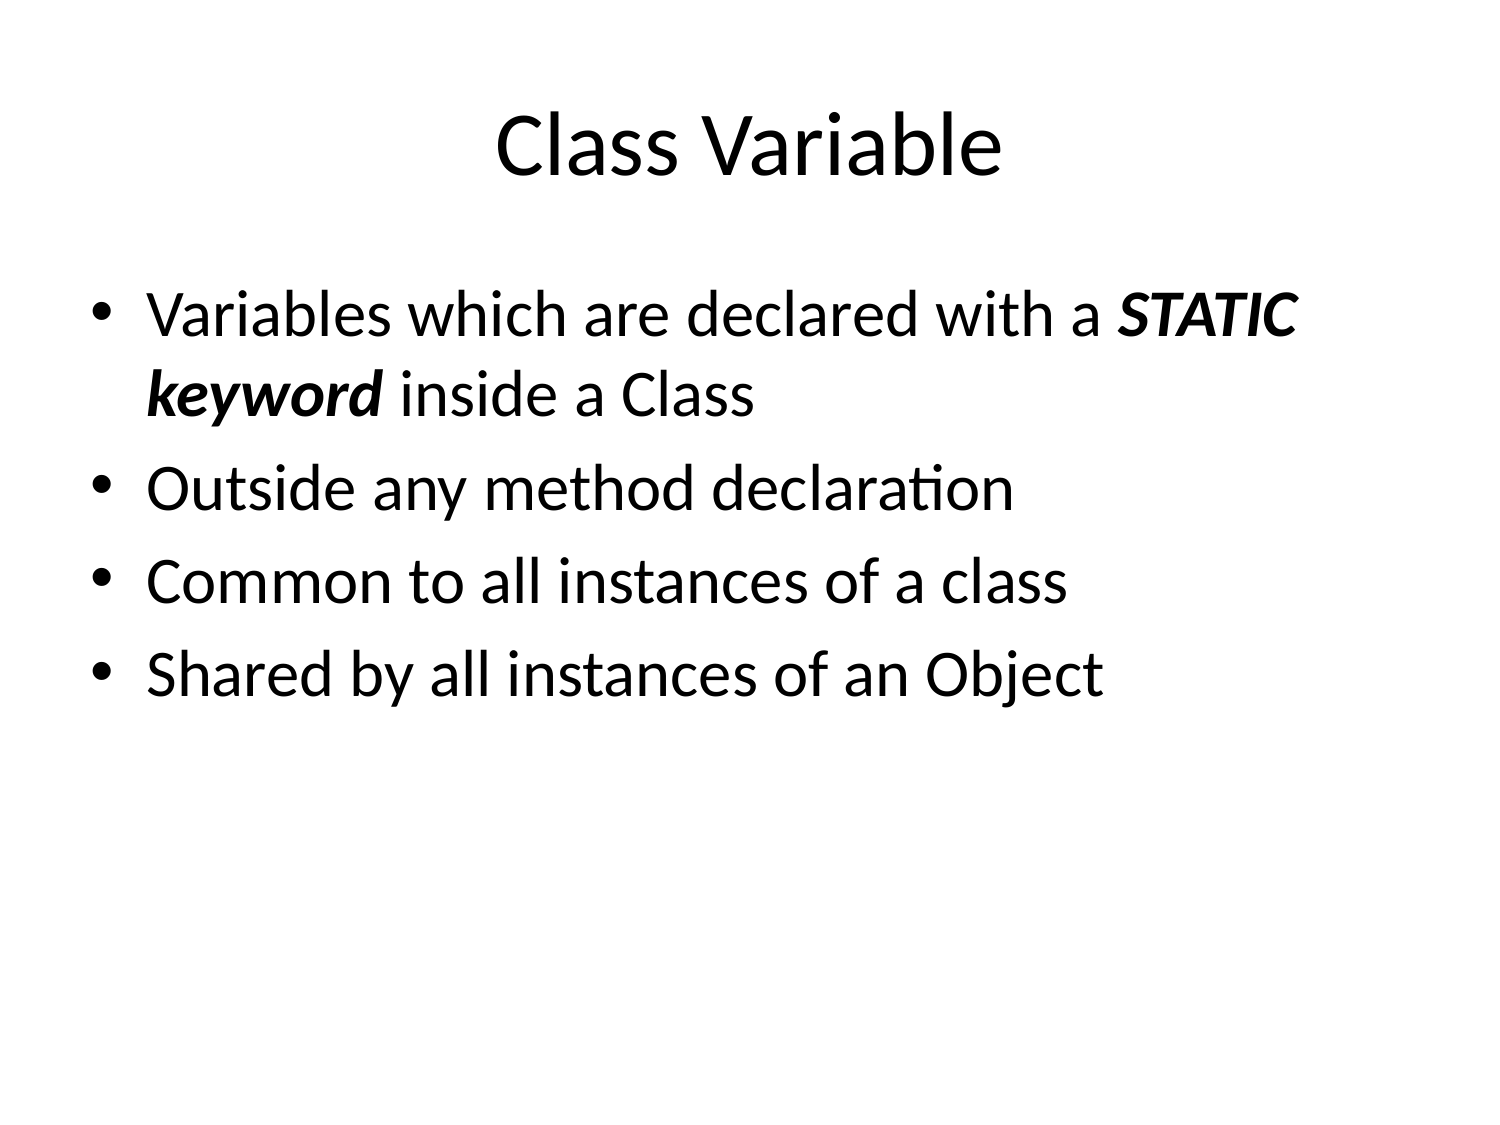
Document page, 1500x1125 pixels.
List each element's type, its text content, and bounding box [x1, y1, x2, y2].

list Variables which are declared with a STATIC keyword inside a Class Outside any method declaration Common to all instances of a class Shared by all instances of an Object [75, 262, 1425, 1005]
title Class Variable [75, 45, 1425, 233]
